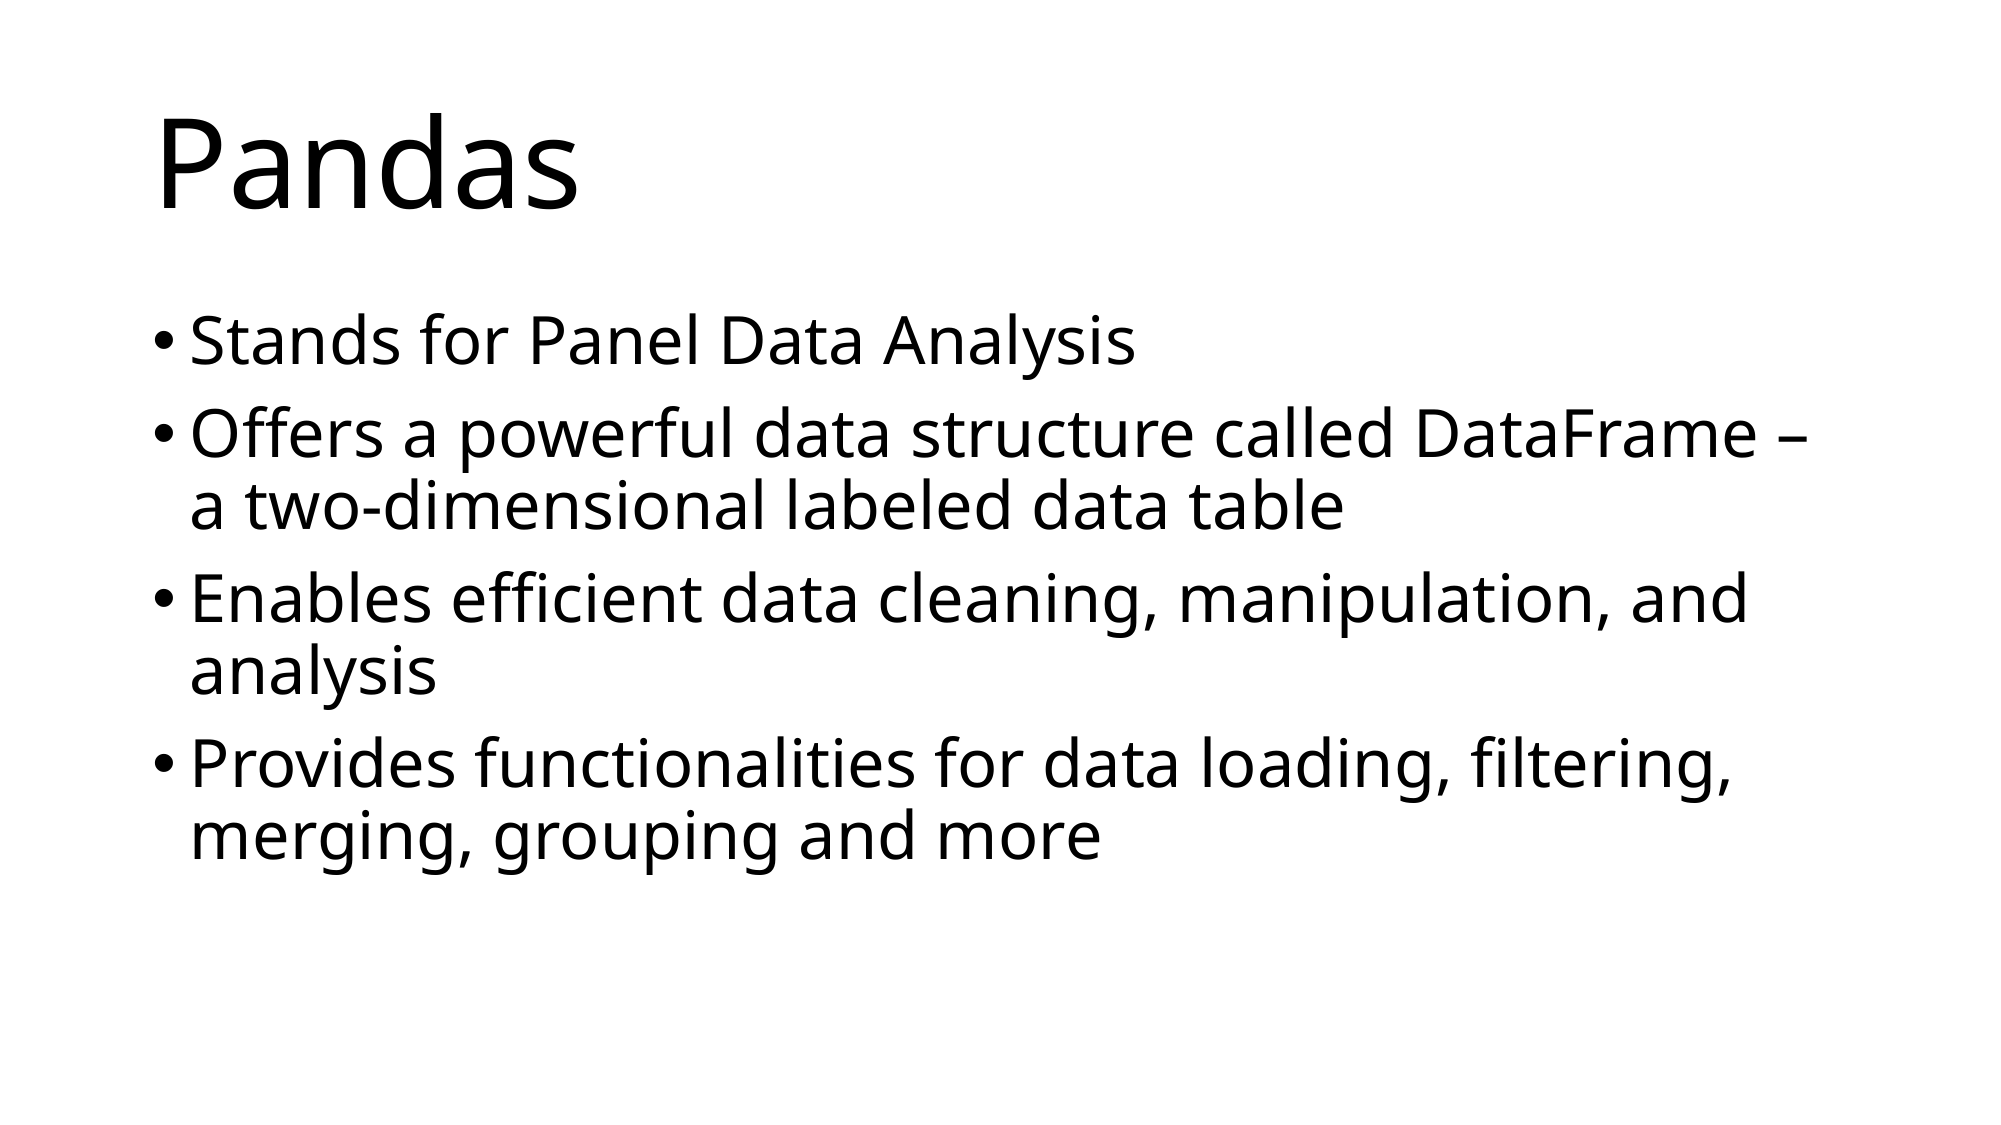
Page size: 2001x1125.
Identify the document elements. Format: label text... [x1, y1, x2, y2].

list Stands for Panel Data Analysis Offers a powerful data structure called DataFrame – a two-dimensional labeled data table Enables efficient data cleaning, manipulation, and analysis Provides functionalities for data loading, filtering, merging, grouping and more [137, 299, 1863, 1014]
title Pandas [137, 59, 1863, 278]
